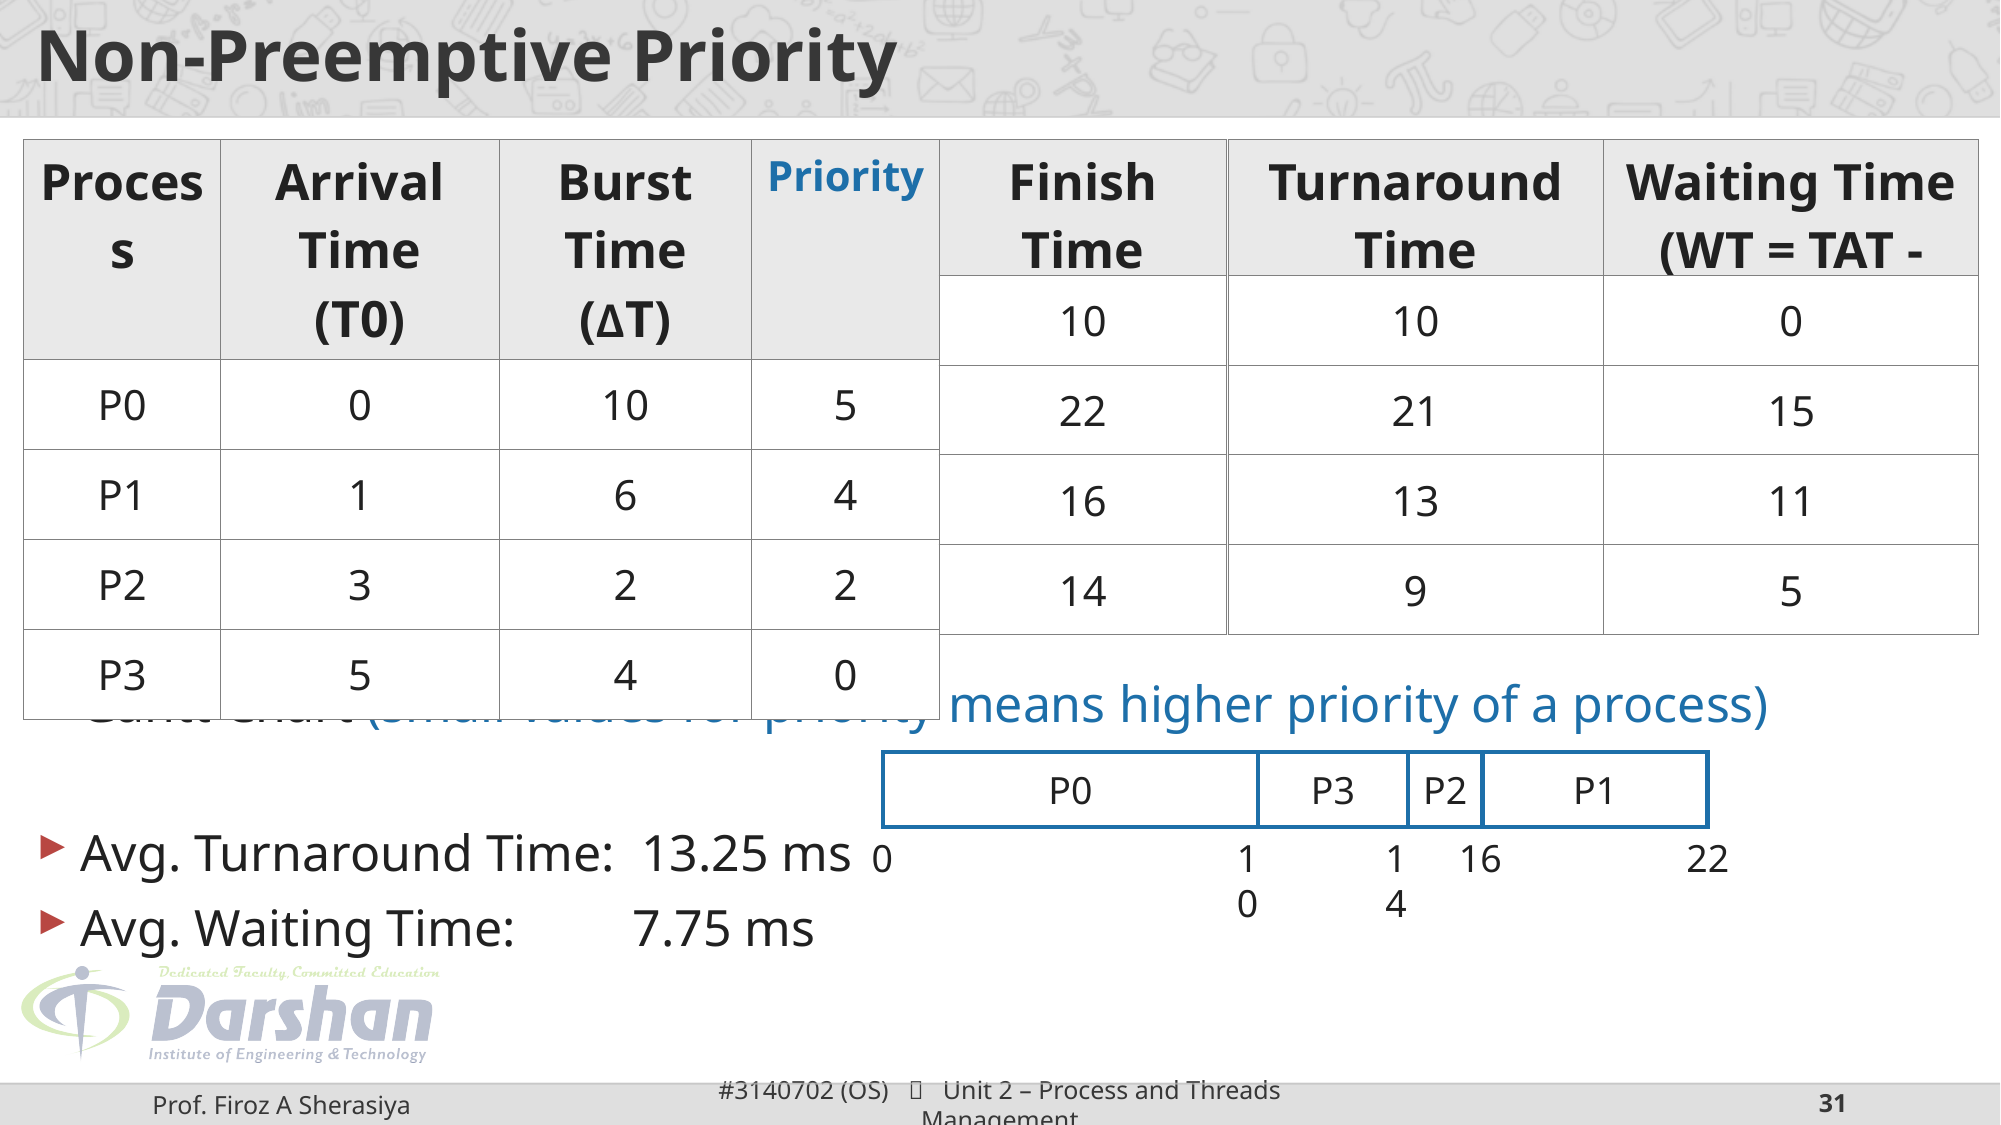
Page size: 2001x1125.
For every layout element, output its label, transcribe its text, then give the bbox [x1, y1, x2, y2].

table_cell P1 [24, 450, 220, 539]
table_header 16 [940, 455, 1226, 544]
table_header Waiting Time (WT = TAT - ΔT) [1604, 140, 1978, 275]
table_header 14 [940, 545, 1226, 634]
table_header 10 [940, 276, 1226, 365]
table_header Burst Time (ΔT) [500, 140, 751, 359]
text_box P0 [884, 751, 1257, 828]
text_box 16 [1444, 828, 1519, 888]
table_header Finish Time (T1) [940, 140, 1226, 275]
table_cell P2 [24, 540, 220, 629]
table_header 0 [1604, 276, 1978, 365]
table_cell 4 [752, 450, 939, 539]
table_cell 0 [752, 630, 939, 719]
list Gantt Chart (small values for priority means higher priority of a process) Avg. Turnaround Time: 13.25 ms Avg. Waiting Time: 7.75 ms [21, 141, 1979, 1059]
table_cell 2 [752, 540, 939, 629]
table_header 9 [1229, 545, 1603, 634]
table_header Priority [752, 140, 939, 359]
table_header Arrival Time (T0) [221, 140, 499, 359]
table_header Turnaround Time (TAT = T1 - T0) [1229, 140, 1603, 275]
table_cell 4 [500, 630, 751, 719]
text_box P2 [1409, 751, 1484, 828]
table_header 5 [1604, 545, 1978, 634]
table_header 21 [1229, 366, 1603, 454]
table_cell 5 [221, 630, 499, 719]
table_cell 10 [500, 360, 751, 449]
table_cell 3 [221, 540, 499, 629]
text_box 10 [1222, 828, 1294, 933]
text_box P3 [1257, 751, 1409, 828]
table_header 15 [1604, 366, 1978, 454]
text_box 0 [856, 827, 910, 887]
table_header 13 [1229, 455, 1603, 544]
table_header 22 [940, 366, 1226, 454]
table_cell P0 [21, 1059, 440, 1063]
text_box P1 [1484, 751, 1709, 828]
table_cell 0 [221, 360, 499, 449]
title Non-Preemptive Priority [0, 0, 2000, 117]
table_header Process [24, 140, 220, 359]
table_cell 6 [500, 450, 751, 539]
table_cell 1 [221, 450, 499, 539]
table_cell P3 [24, 630, 220, 719]
table_cell 5 [752, 360, 939, 449]
table_cell 2 [500, 540, 751, 629]
text_box 14 [1370, 828, 1443, 933]
table_cell P0 [24, 360, 220, 449]
text_box 22 [1671, 828, 1746, 888]
table_header 11 [1604, 455, 1978, 544]
table_header 10 [1229, 276, 1603, 365]
